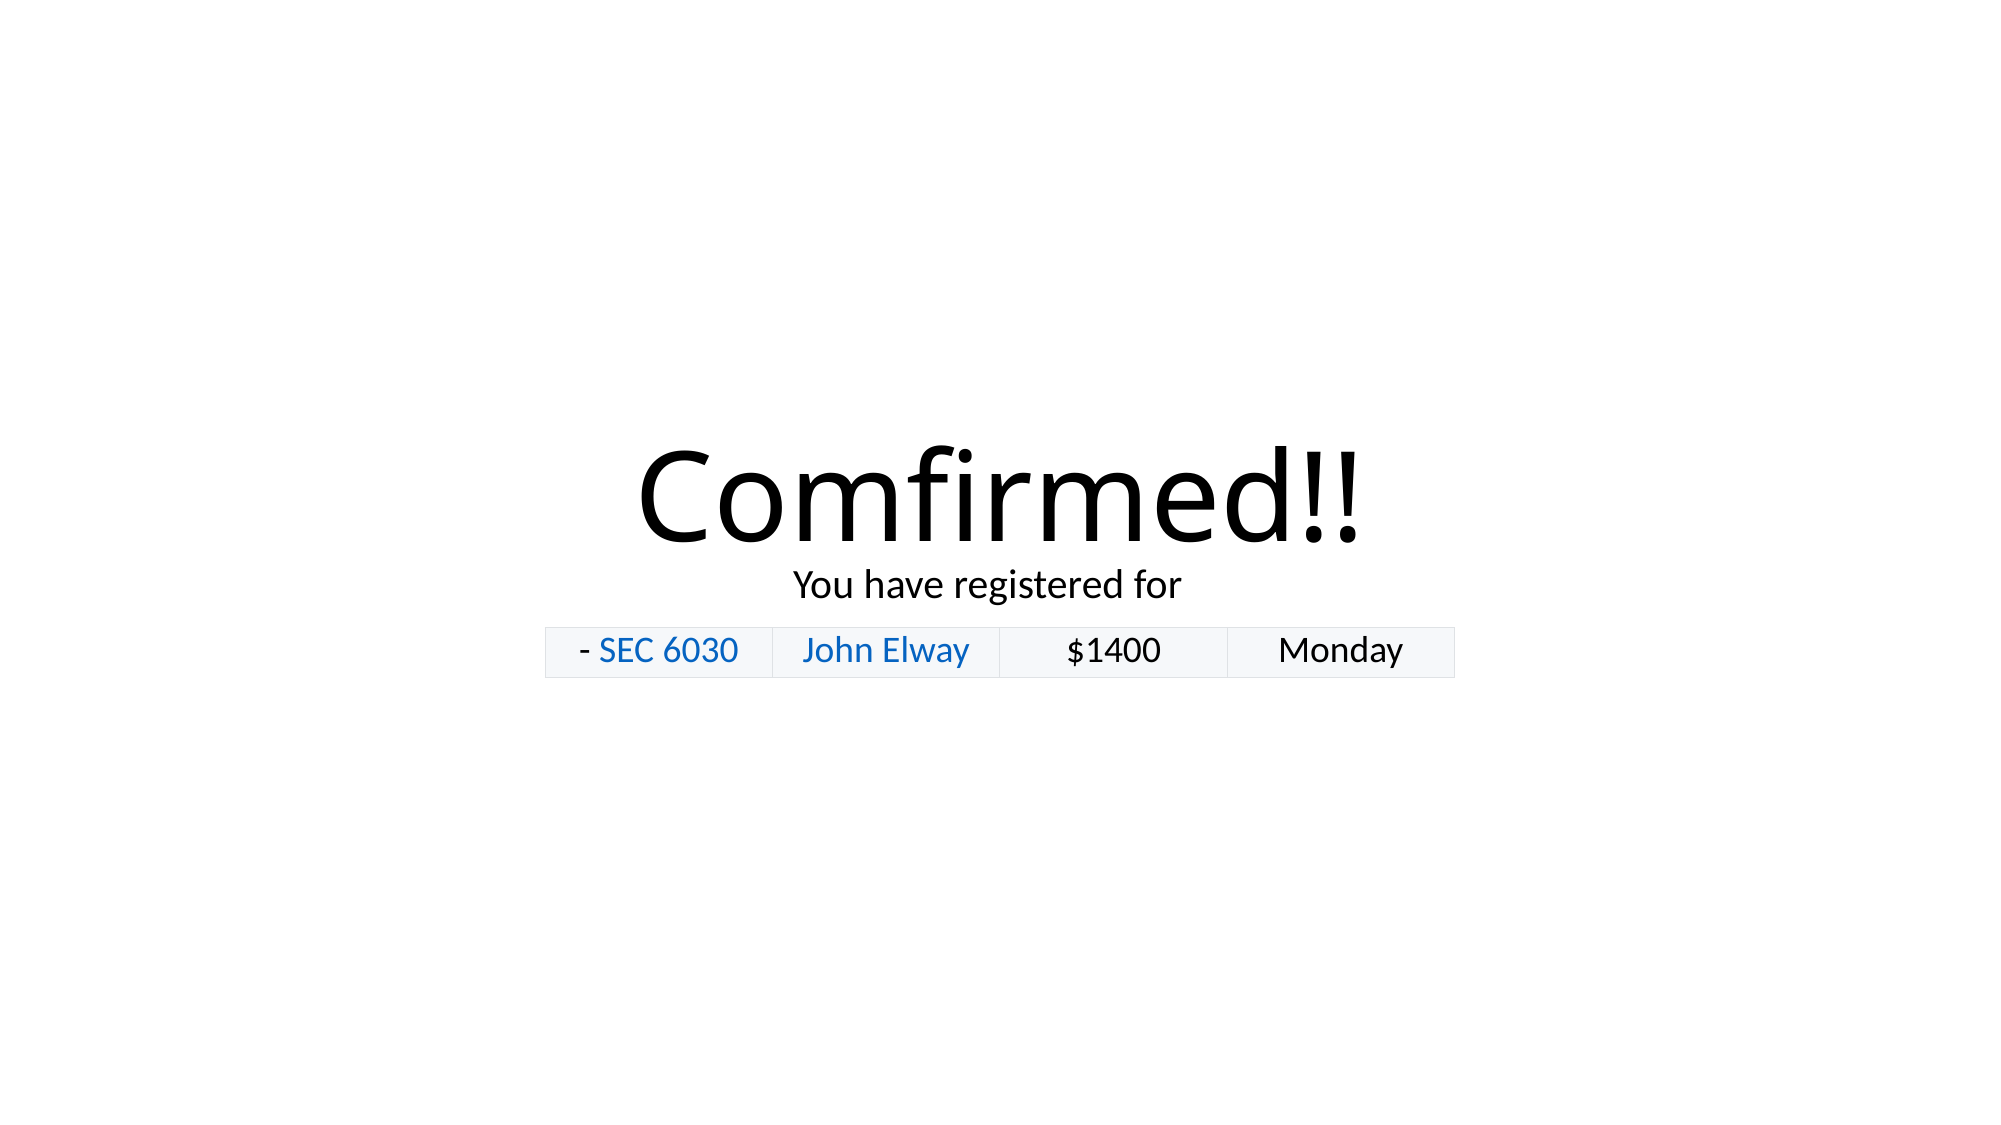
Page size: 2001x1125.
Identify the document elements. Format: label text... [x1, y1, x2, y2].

subtitle You have registered for [204, 554, 1705, 827]
table_header Monday [1228, 628, 1454, 677]
table_header John Elway [773, 628, 999, 677]
table_header $1400 [1000, 628, 1227, 677]
table_header - SEC 6030 [546, 628, 772, 677]
title Comfirmed!! [249, 184, 1750, 576]
